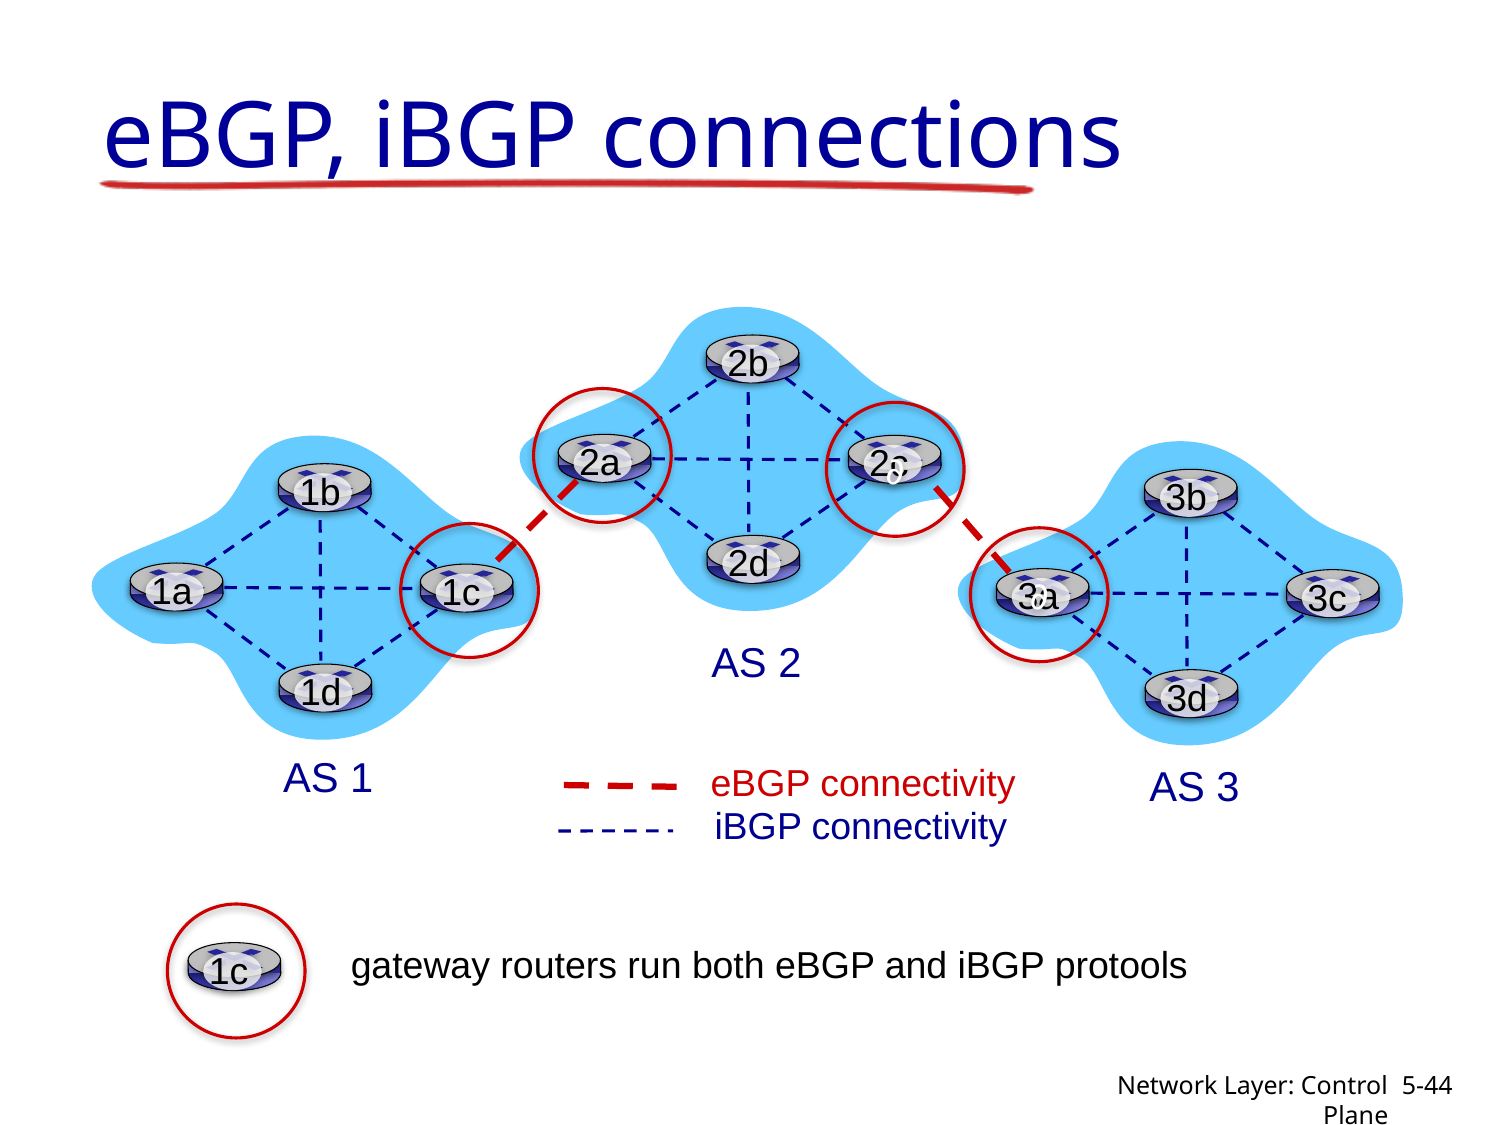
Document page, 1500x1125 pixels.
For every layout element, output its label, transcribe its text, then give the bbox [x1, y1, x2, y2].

picture [94, 176, 1046, 199]
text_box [167, 388, 1209, 1039]
footer Network Layer: Control Plane [1045, 1062, 1404, 1102]
text_box AS 3 [1212, 754, 1255, 818]
title eBGP, iBGP connections [87, 37, 1363, 225]
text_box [129, 559, 162, 621]
text_box [91, 539, 162, 644]
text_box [1212, 440, 1404, 746]
slide_number 5-44 [1387, 1062, 1478, 1107]
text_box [519, 306, 965, 386]
